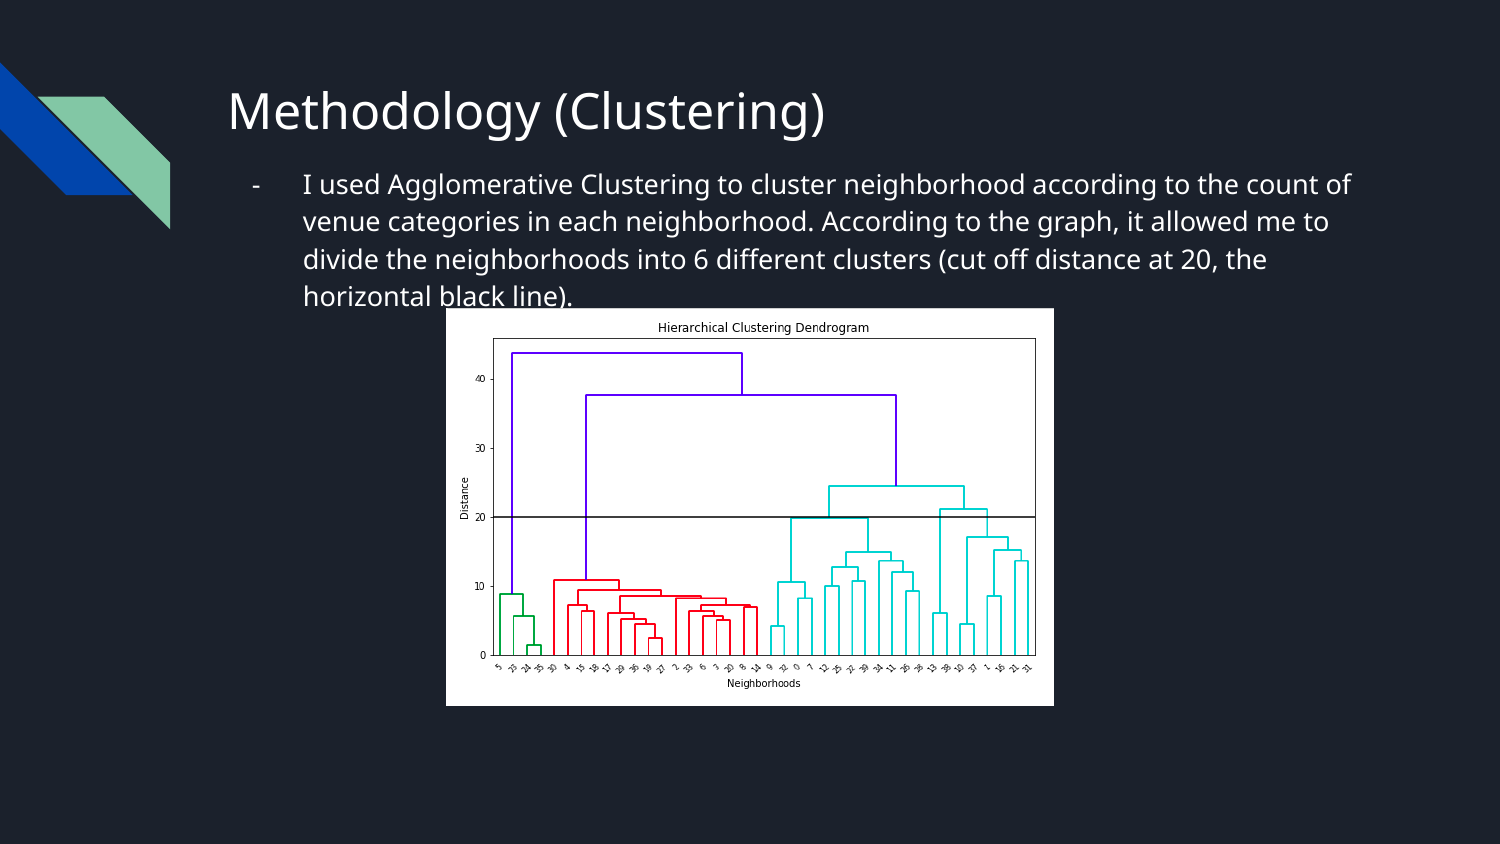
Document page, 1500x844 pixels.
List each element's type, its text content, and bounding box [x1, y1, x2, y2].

title Methodology (Clustering) [212, 64, 1368, 147]
picture [446, 307, 1054, 706]
list I used Agglomerative Clustering to cluster neighborhood according to the count of venue categories in each neighborhood. According to the graph, it allowed me to divide the neighborhoods into 6 different clusters (cut off distance at 20, the horizontal black line). [212, 147, 1368, 735]
